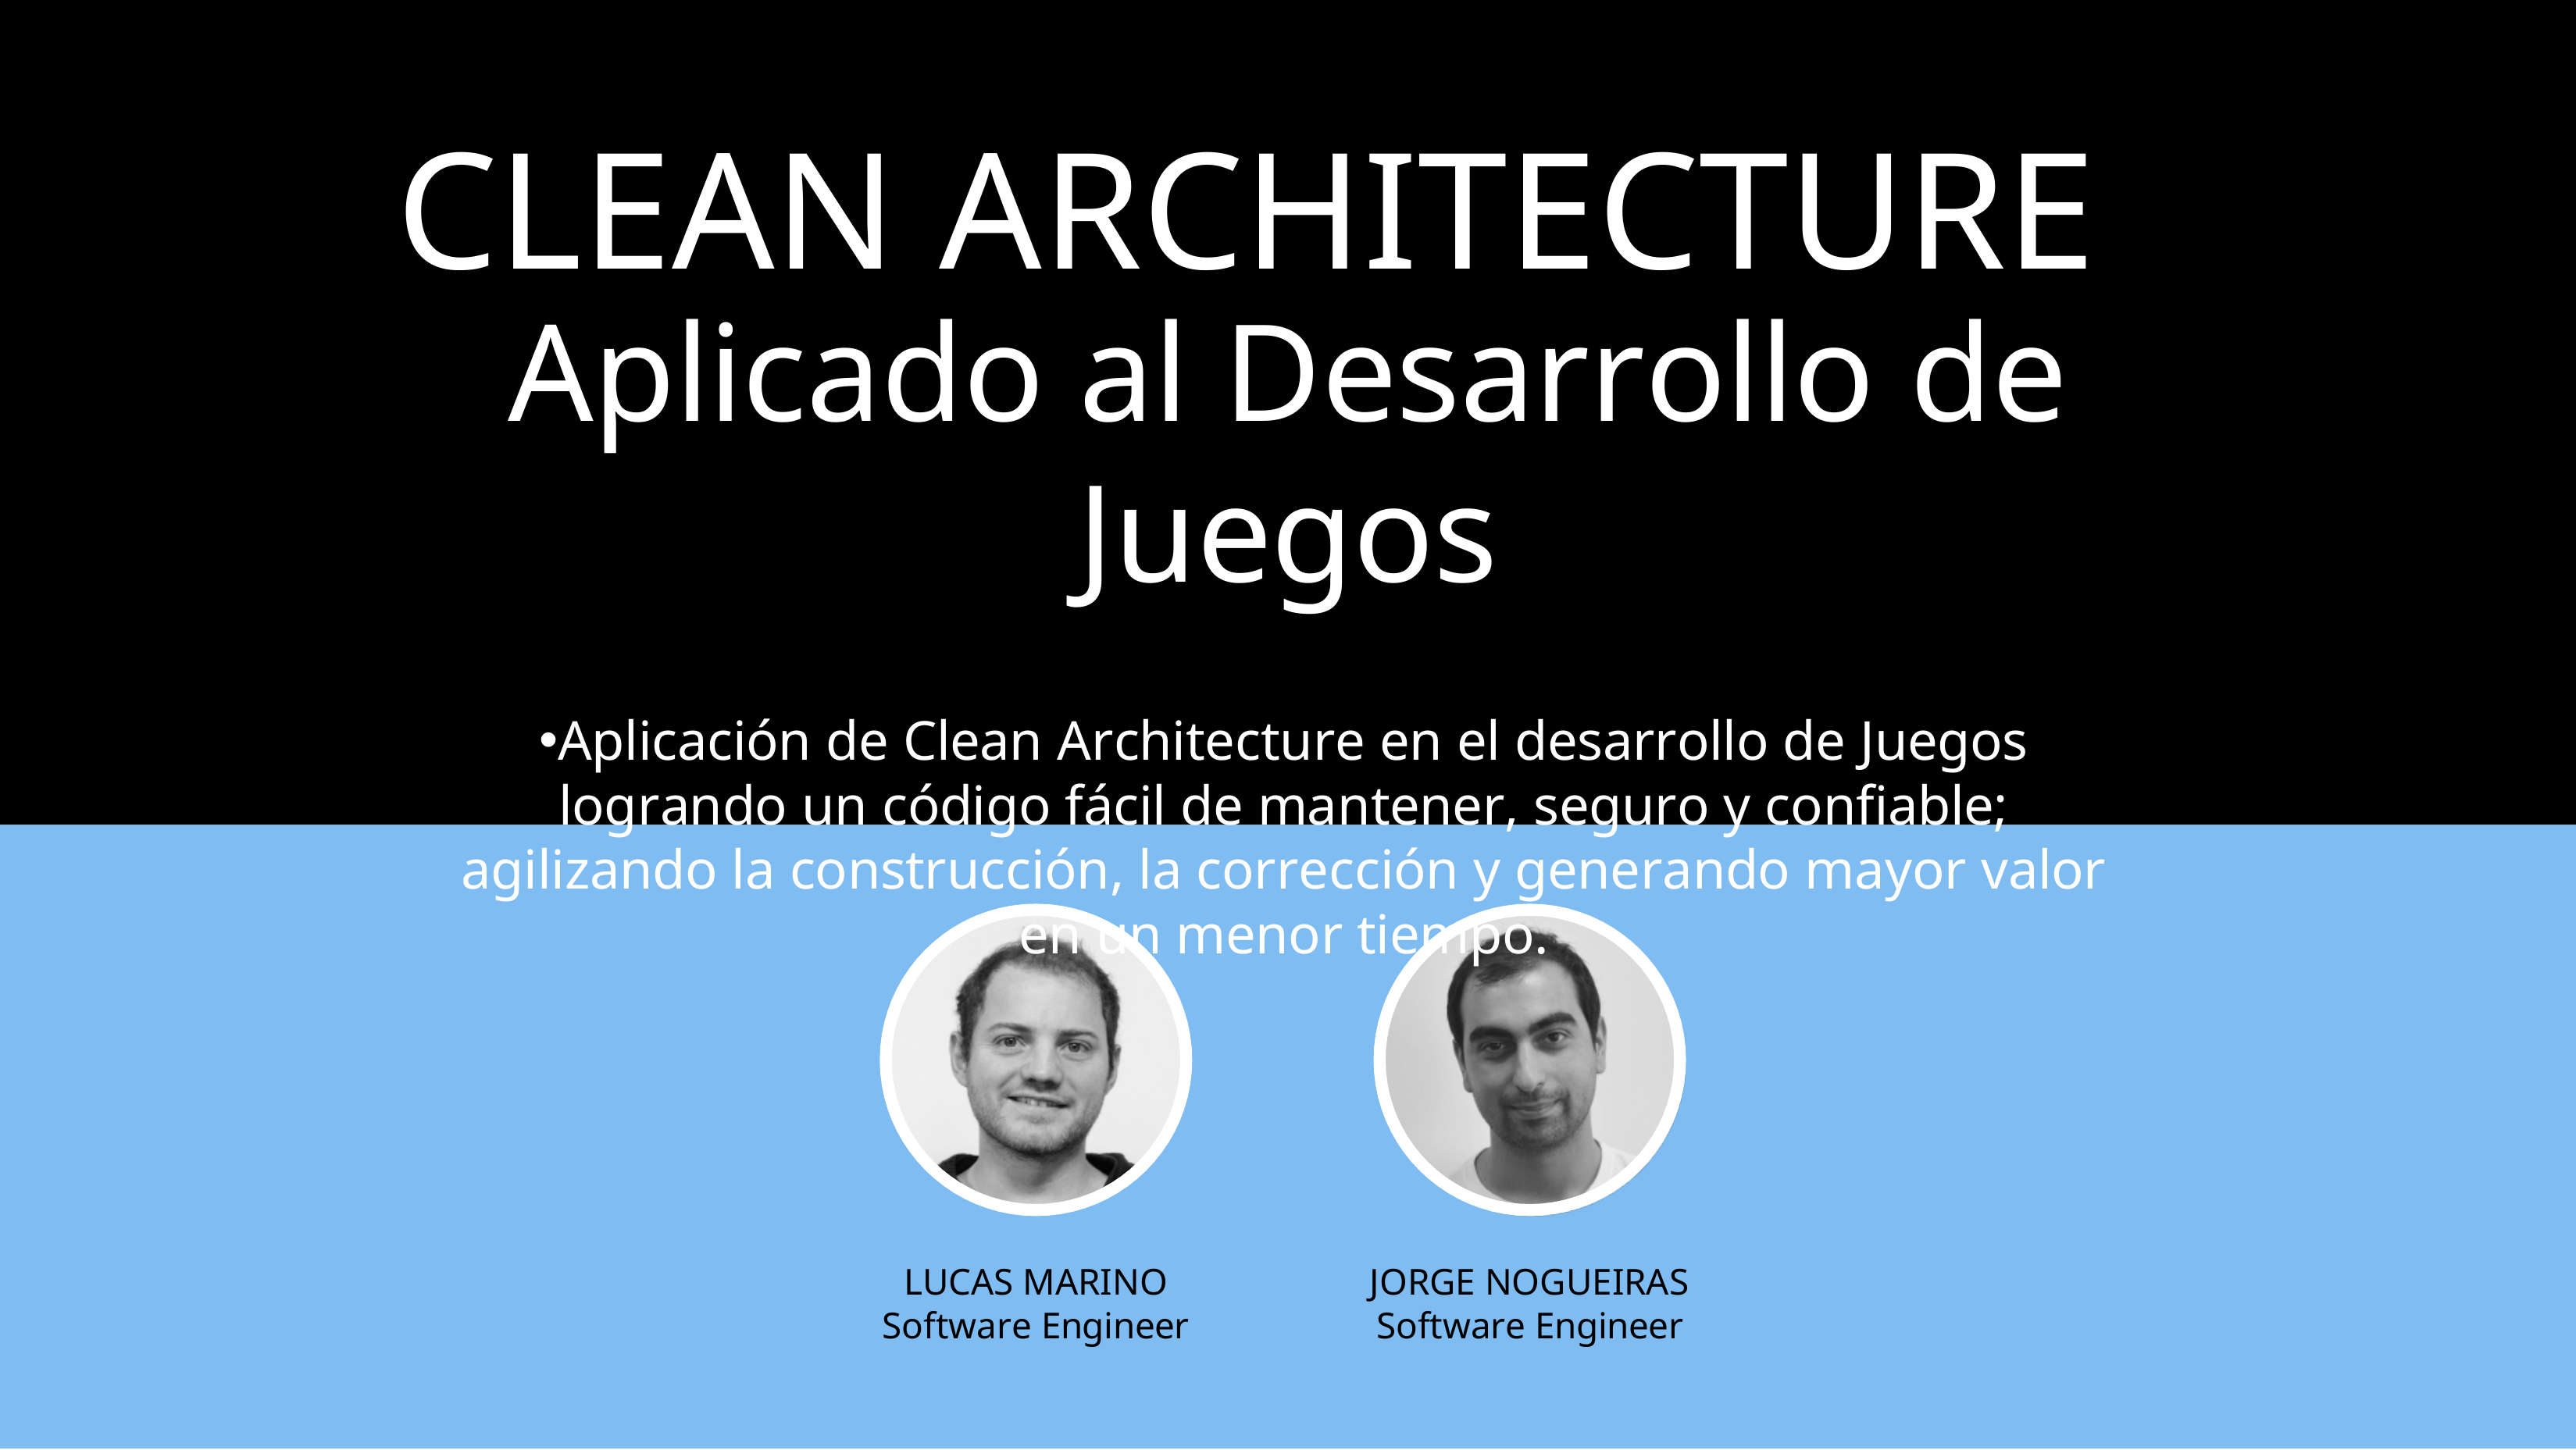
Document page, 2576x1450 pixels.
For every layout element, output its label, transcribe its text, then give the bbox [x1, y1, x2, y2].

text_box [0, 825, 2576, 1449]
list Aplicado al Desarrollo de Juegos Aplicación de Clean Architecture en el desarrollo de Juegos logrando un código fácil de mantener, seguro y confiable; agilizando la construcción, la corrección y generando mayor valor en un menor tiempo. [348, 287, 2228, 689]
text_box [886, 910, 1186, 1210]
text_box LUCAS MARINO Software Engineer [879, 1259, 1194, 1348]
text_box [0, 0, 2576, 825]
text_box JORGE NOGUEIRAS Software Engineer [1362, 1259, 1697, 1348]
text_box CLEAN ARCHITECTURE [394, 108, 2143, 287]
text_box [1379, 910, 1680, 1210]
text_box [874, 903, 1194, 1220]
text_box [1369, 903, 1689, 1220]
